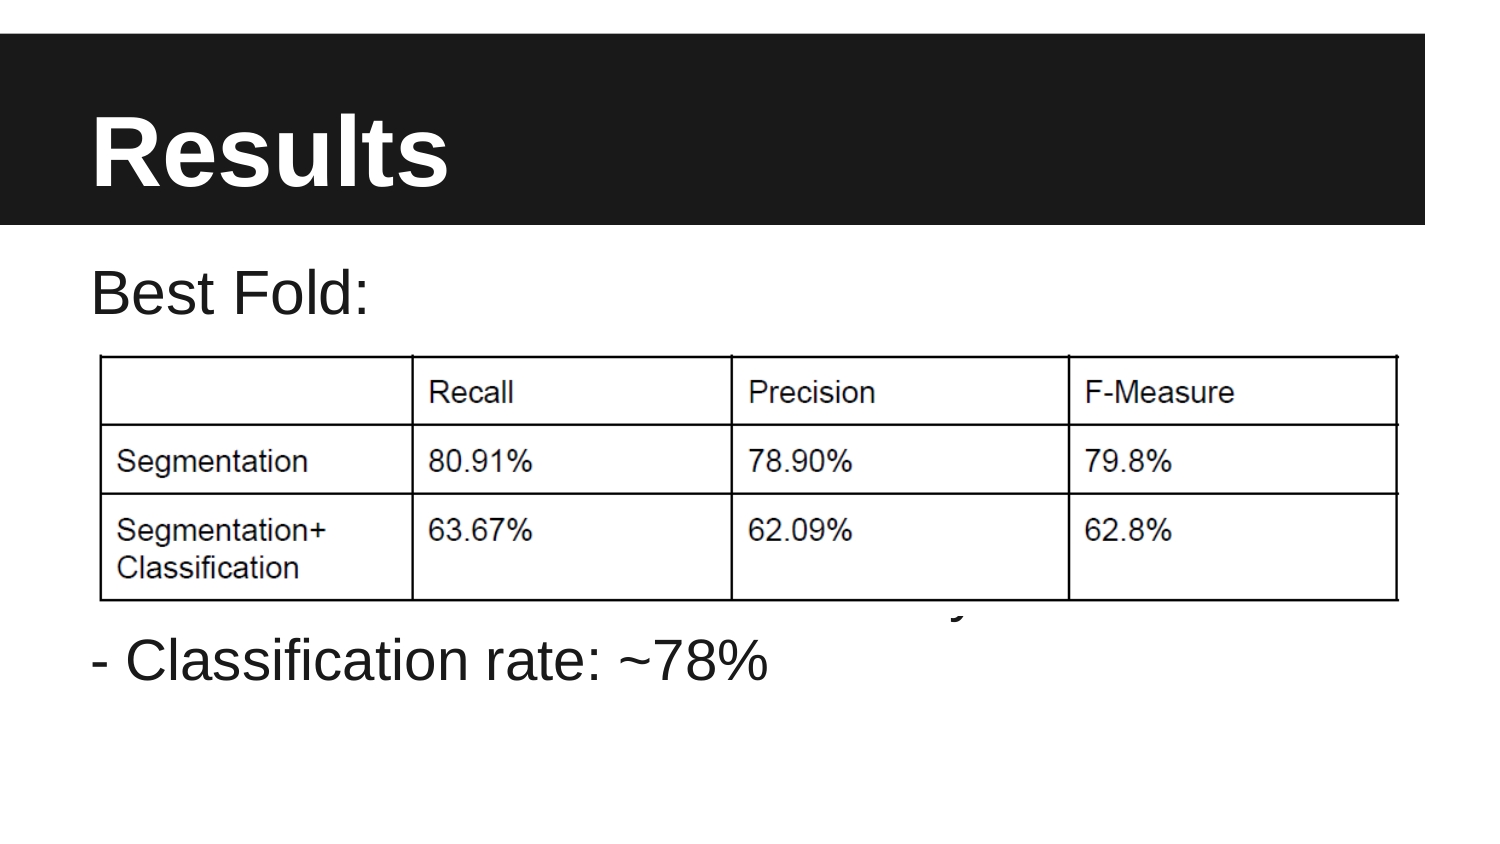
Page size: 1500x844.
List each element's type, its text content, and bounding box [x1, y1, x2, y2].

list Best Fold: - Recall and Precision consistently close - Classification rate: ~78% [75, 237, 1425, 806]
picture [89, 345, 1410, 617]
title Results [75, 33, 1425, 221]
